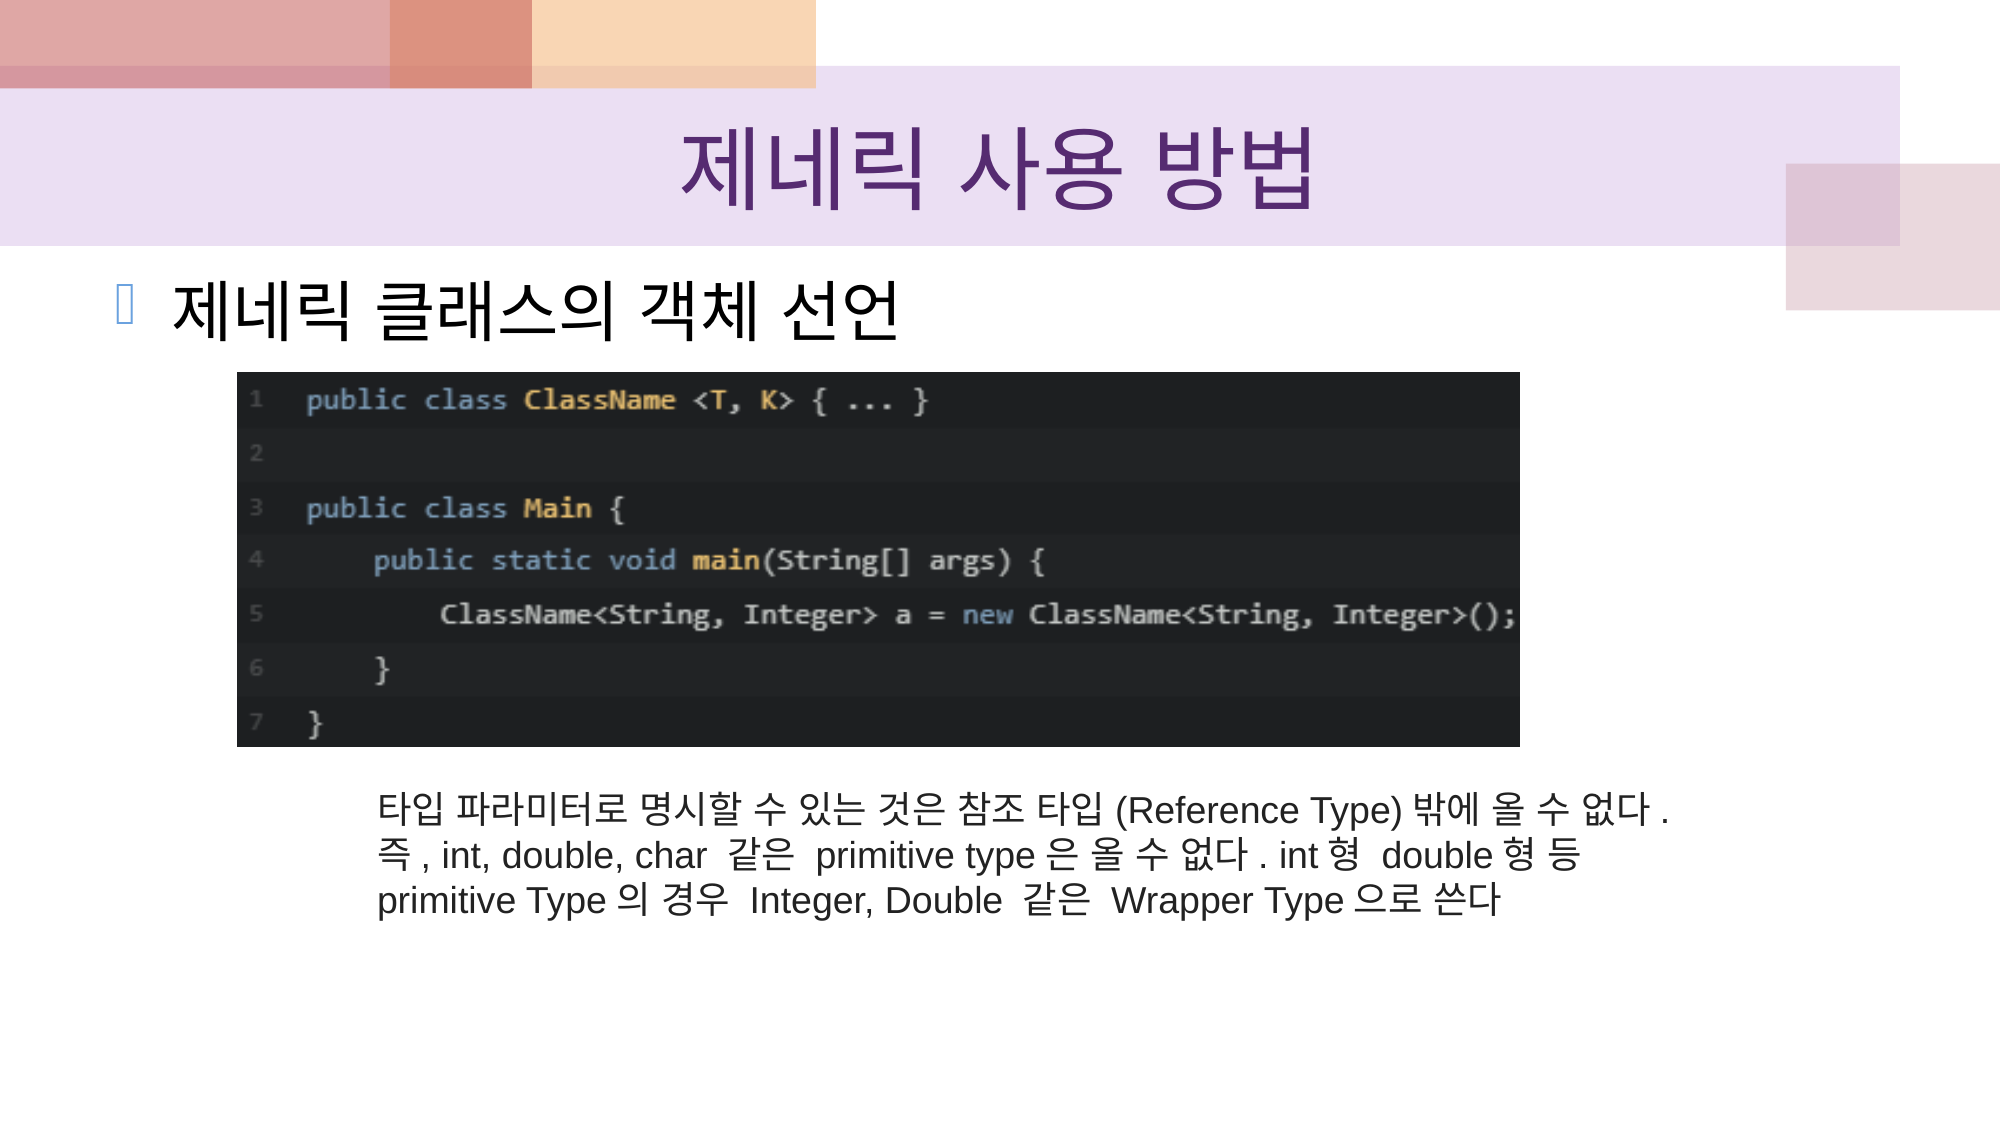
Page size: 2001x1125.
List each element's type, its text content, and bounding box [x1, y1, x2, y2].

title 제네릭 사용 방법 [99, 88, 1900, 246]
text_box 타입 파라미터로 명시할 수 있는 것은 참조 타입(Reference Type)밖에 올 수 없다. 즉, int, double, char 같은 primitive type은 올 수 없다. int형 double형 등 primitive Type의 경우 Integer, Double 같은 Wrapper Type으로 쓴다 [362, 779, 1748, 929]
picture [236, 372, 1520, 748]
text_box 제네릭 클래스의 객체 선언 [99, 262, 1900, 1005]
